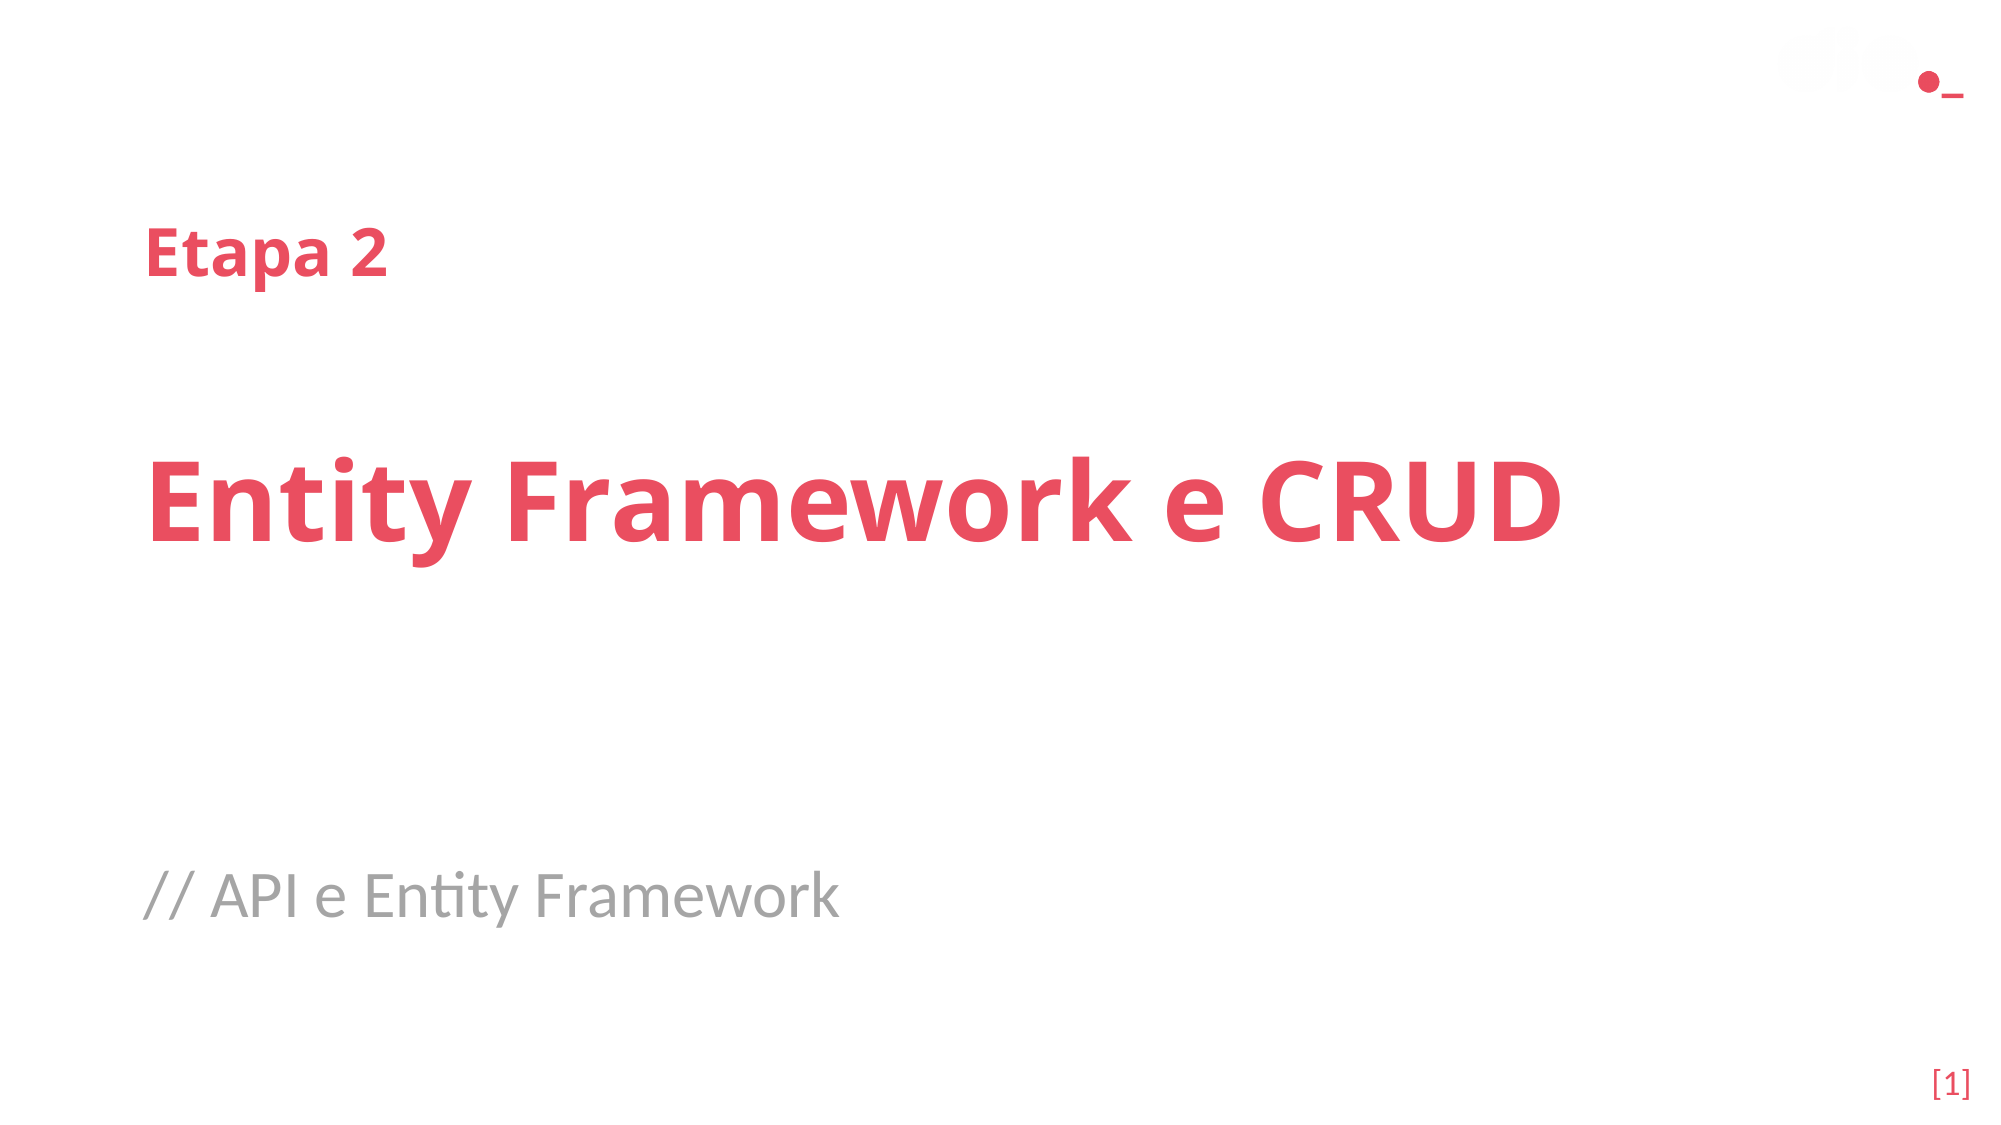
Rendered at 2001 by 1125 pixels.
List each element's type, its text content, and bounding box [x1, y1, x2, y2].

text_box Entity Framework e CRUD [123, 390, 1745, 744]
text_box Etapa 2 [123, 190, 1745, 297]
text_box // API e Entity Framework [123, 847, 1745, 935]
slide_number [1] [1871, 1038, 1992, 1125]
picture [1777, 26, 1964, 99]
